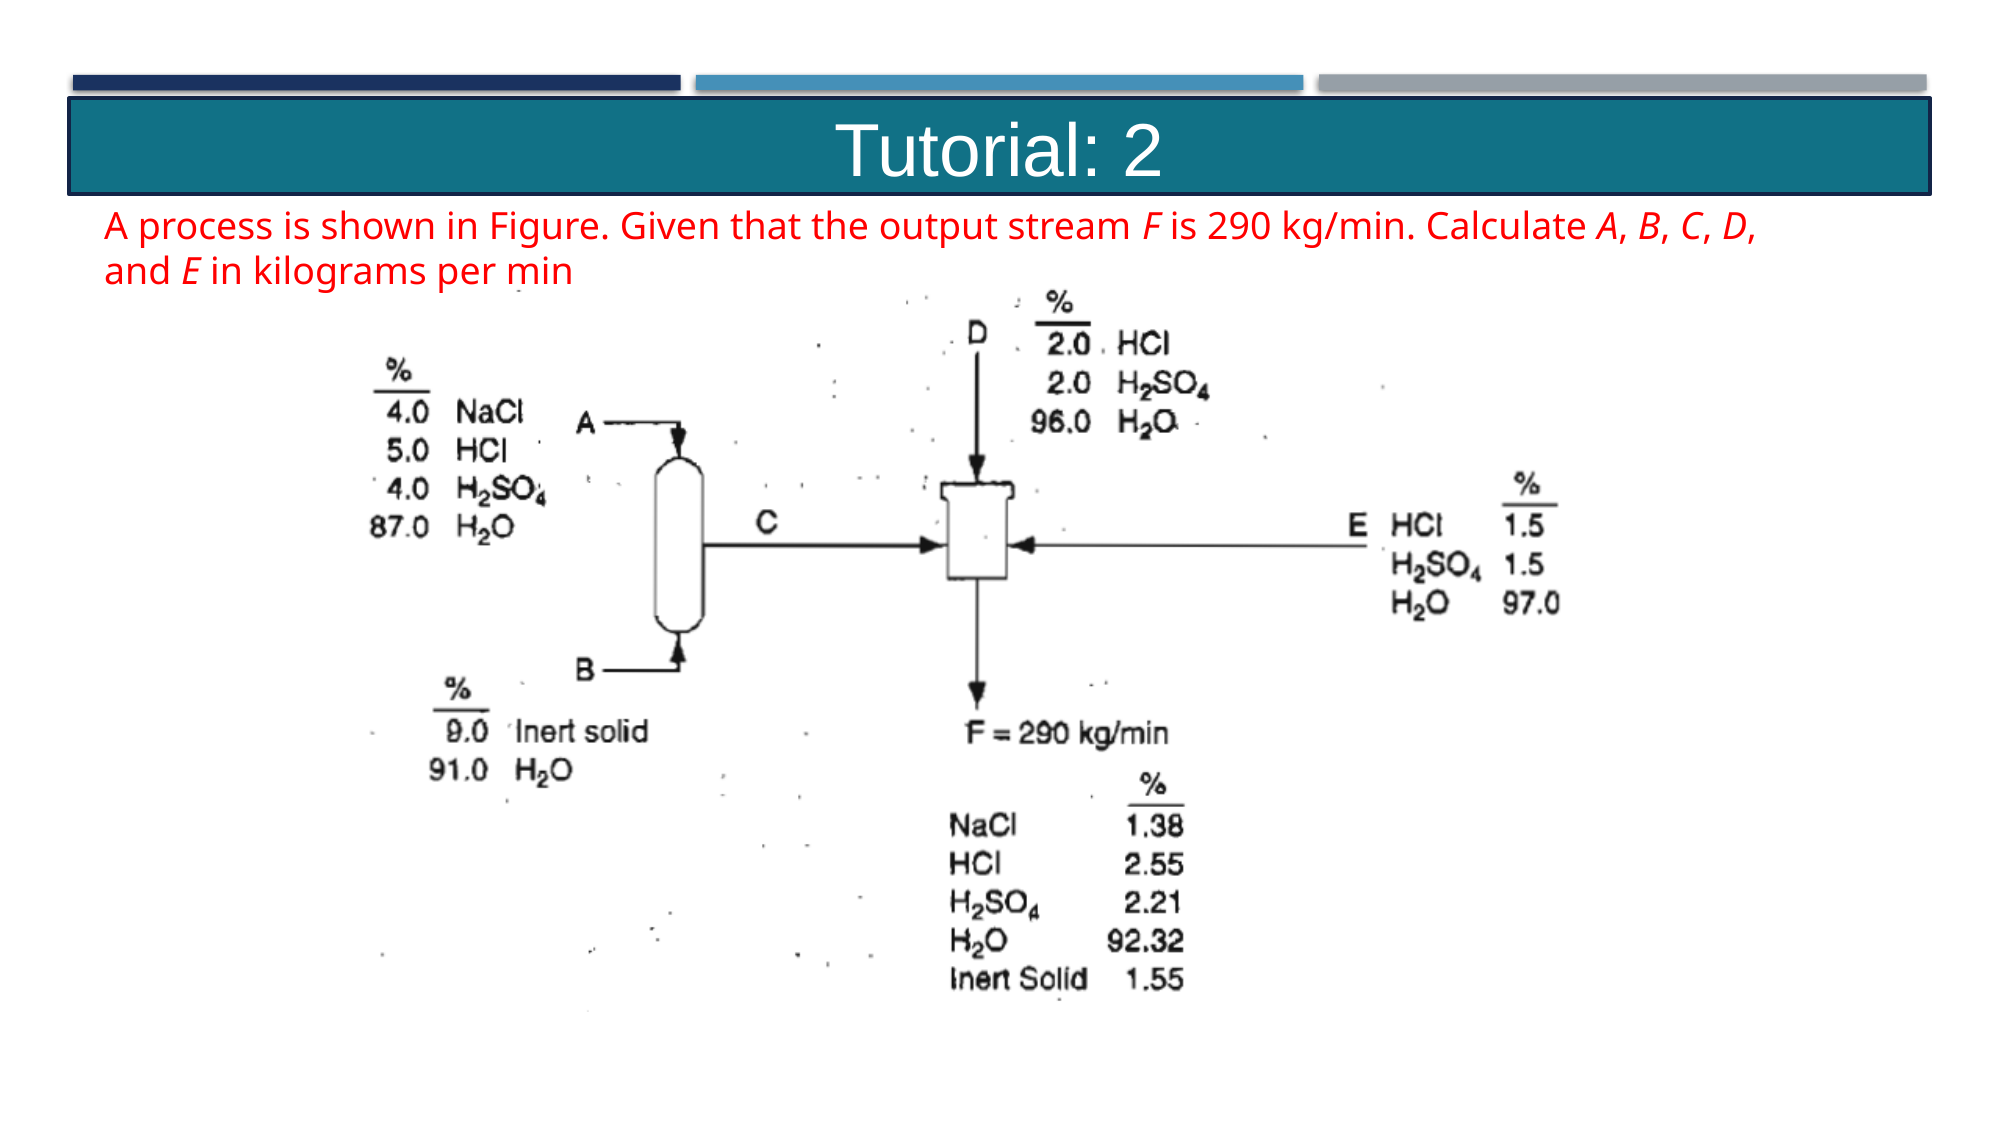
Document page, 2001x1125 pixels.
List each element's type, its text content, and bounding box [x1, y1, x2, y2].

text_box Tutorial: 2 [67, 96, 1932, 196]
picture [334, 266, 1598, 1012]
text_box A process is shown in Figure. Given that the output stream F is 290 kg/min. Calculate A, B, C, D, and E in kilograms per min [89, 196, 1843, 299]
